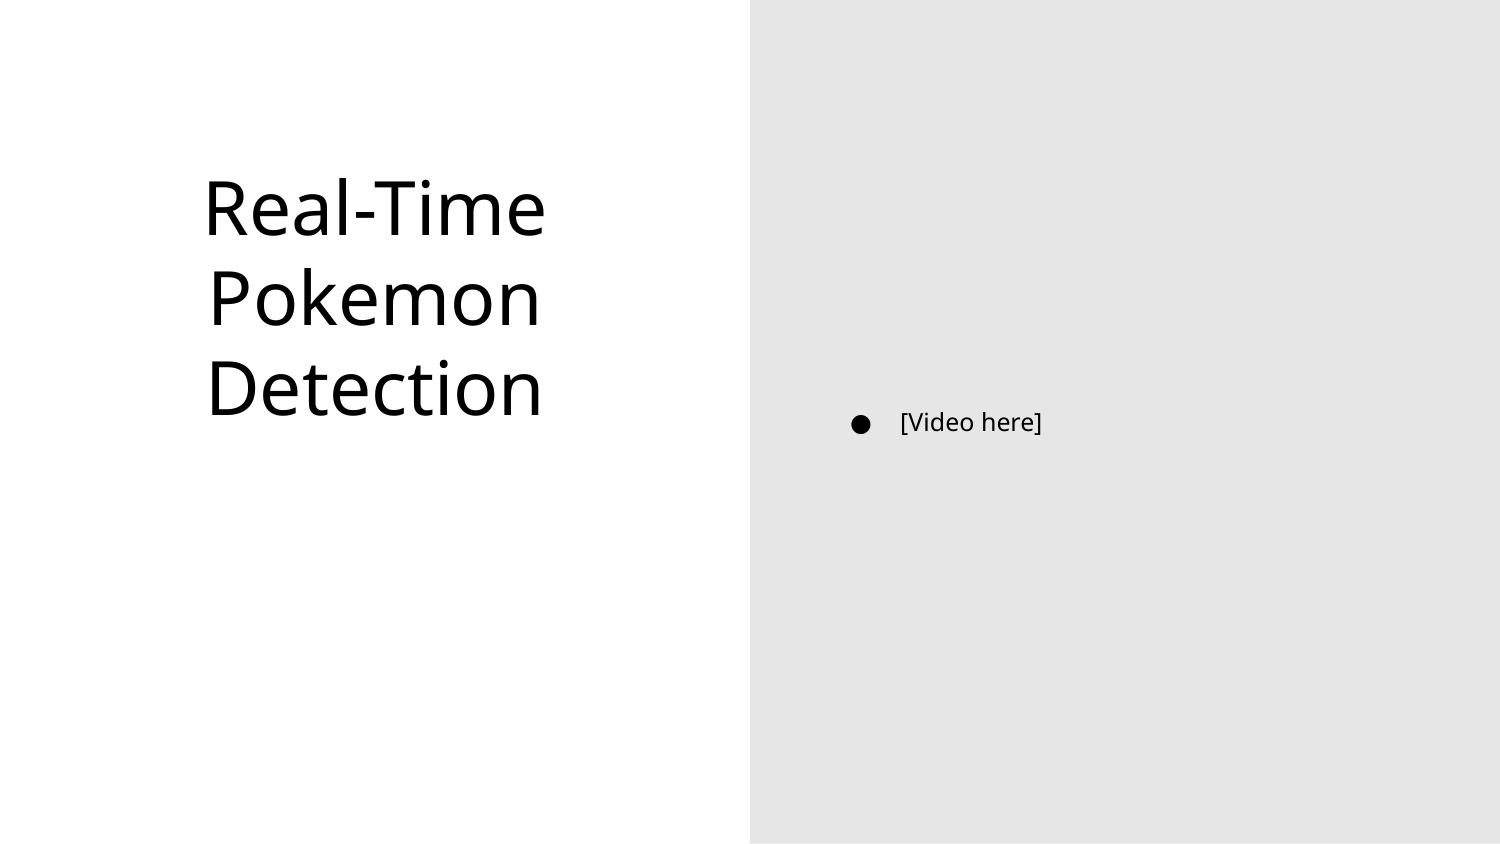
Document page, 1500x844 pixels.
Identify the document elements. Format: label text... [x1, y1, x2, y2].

list [Video here] [810, 118, 1440, 725]
title Real-Time Pokemon Detection [43, 202, 708, 446]
